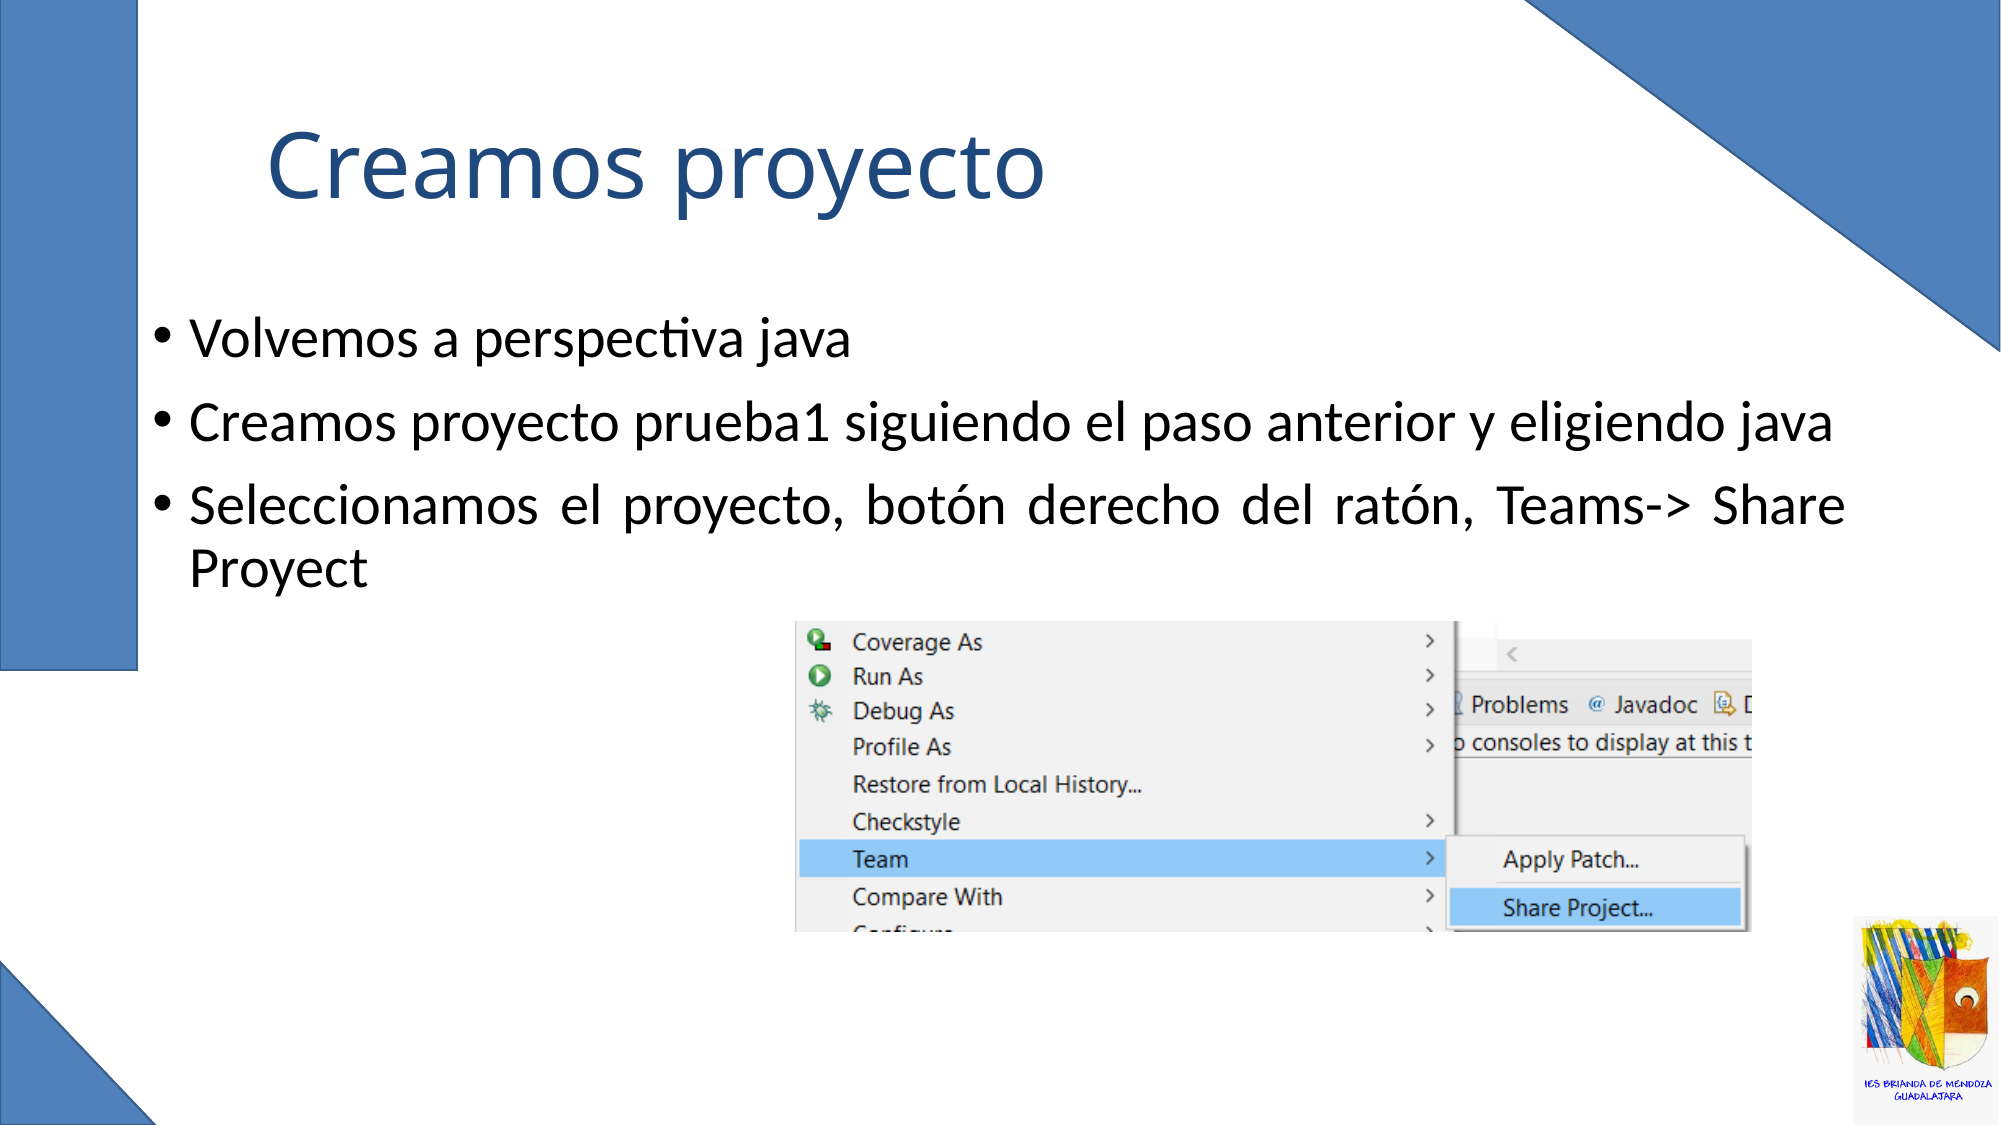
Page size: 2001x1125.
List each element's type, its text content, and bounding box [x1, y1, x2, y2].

picture [795, 621, 1752, 932]
picture [1853, 916, 1998, 1125]
title Creamos proyecto [250, 59, 1599, 278]
list Volvemos a perspectiva java Creamos proyecto prueba1 siguiendo el paso anterior y eligiendo java Seleccionamos el proyecto, botón derecho del ratón, Teams-> Share Proyect [137, 299, 1863, 1014]
